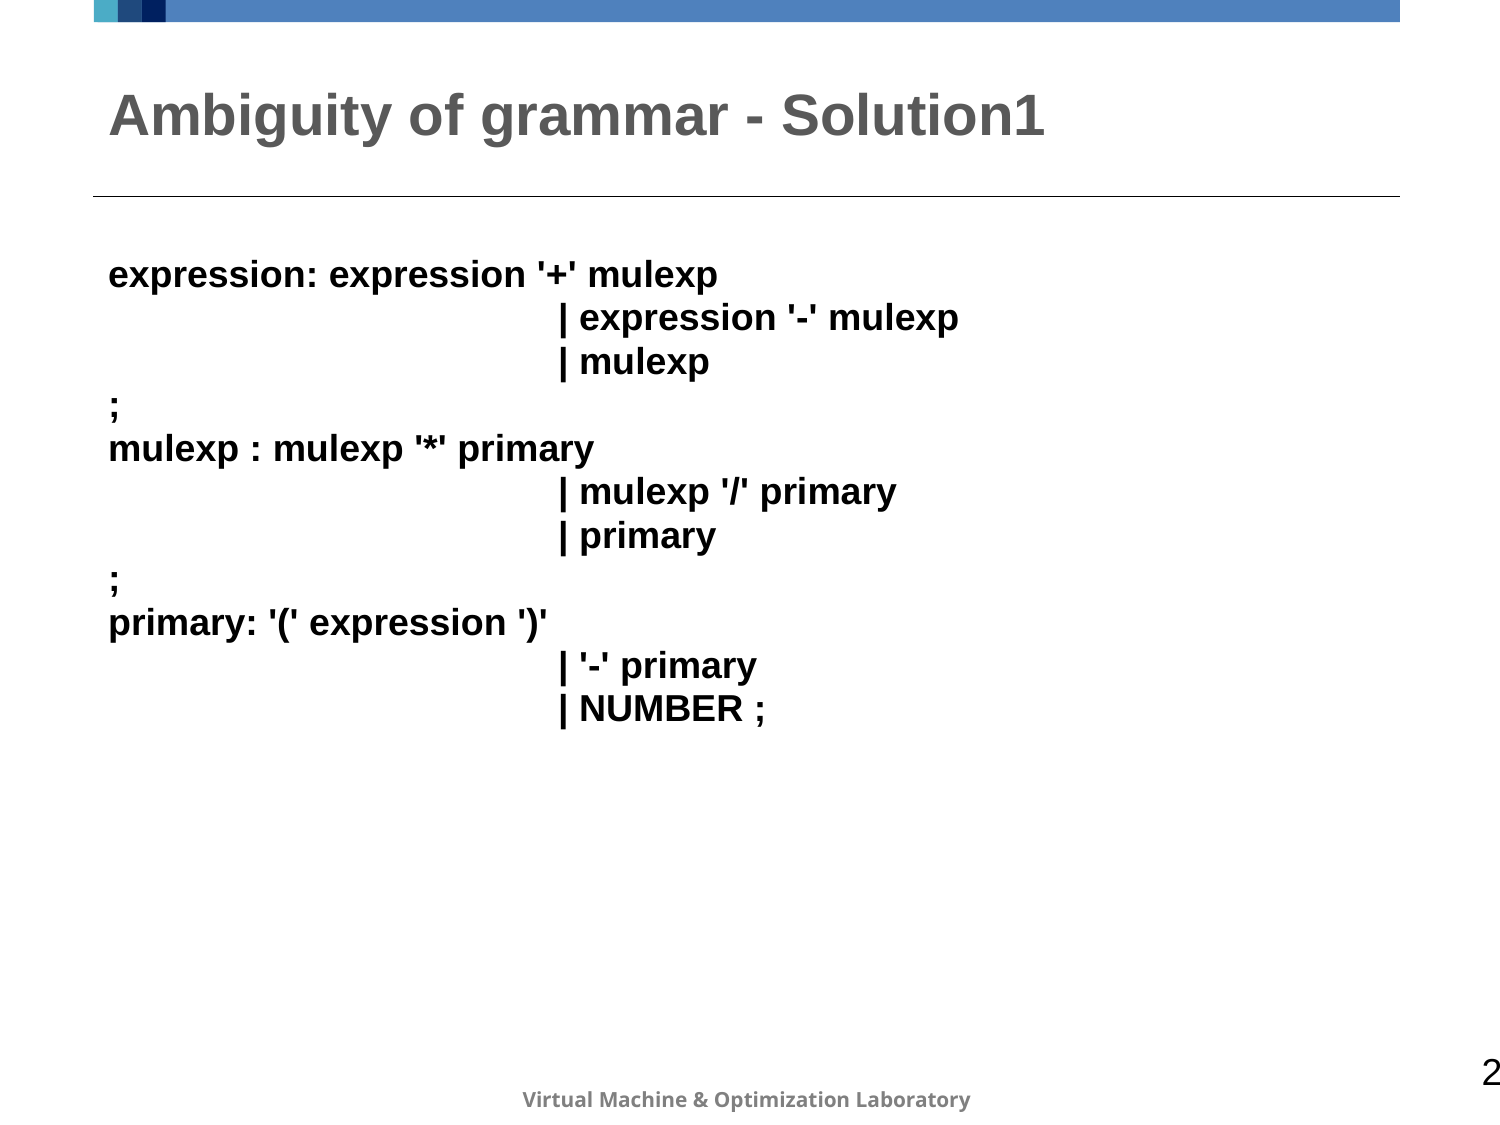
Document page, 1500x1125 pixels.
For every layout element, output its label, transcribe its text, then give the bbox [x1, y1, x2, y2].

title Ambiguity of grammar - Solution1 [93, 55, 1400, 169]
list expression: expression '+' mulexp | expression '-' mulexp | mulexp ; mulexp : mulexp '*' primary | mulexp '/' primary | primary ; primary: '(' expression ')' | '-' primary | NUMBER ; [93, 251, 1400, 1052]
